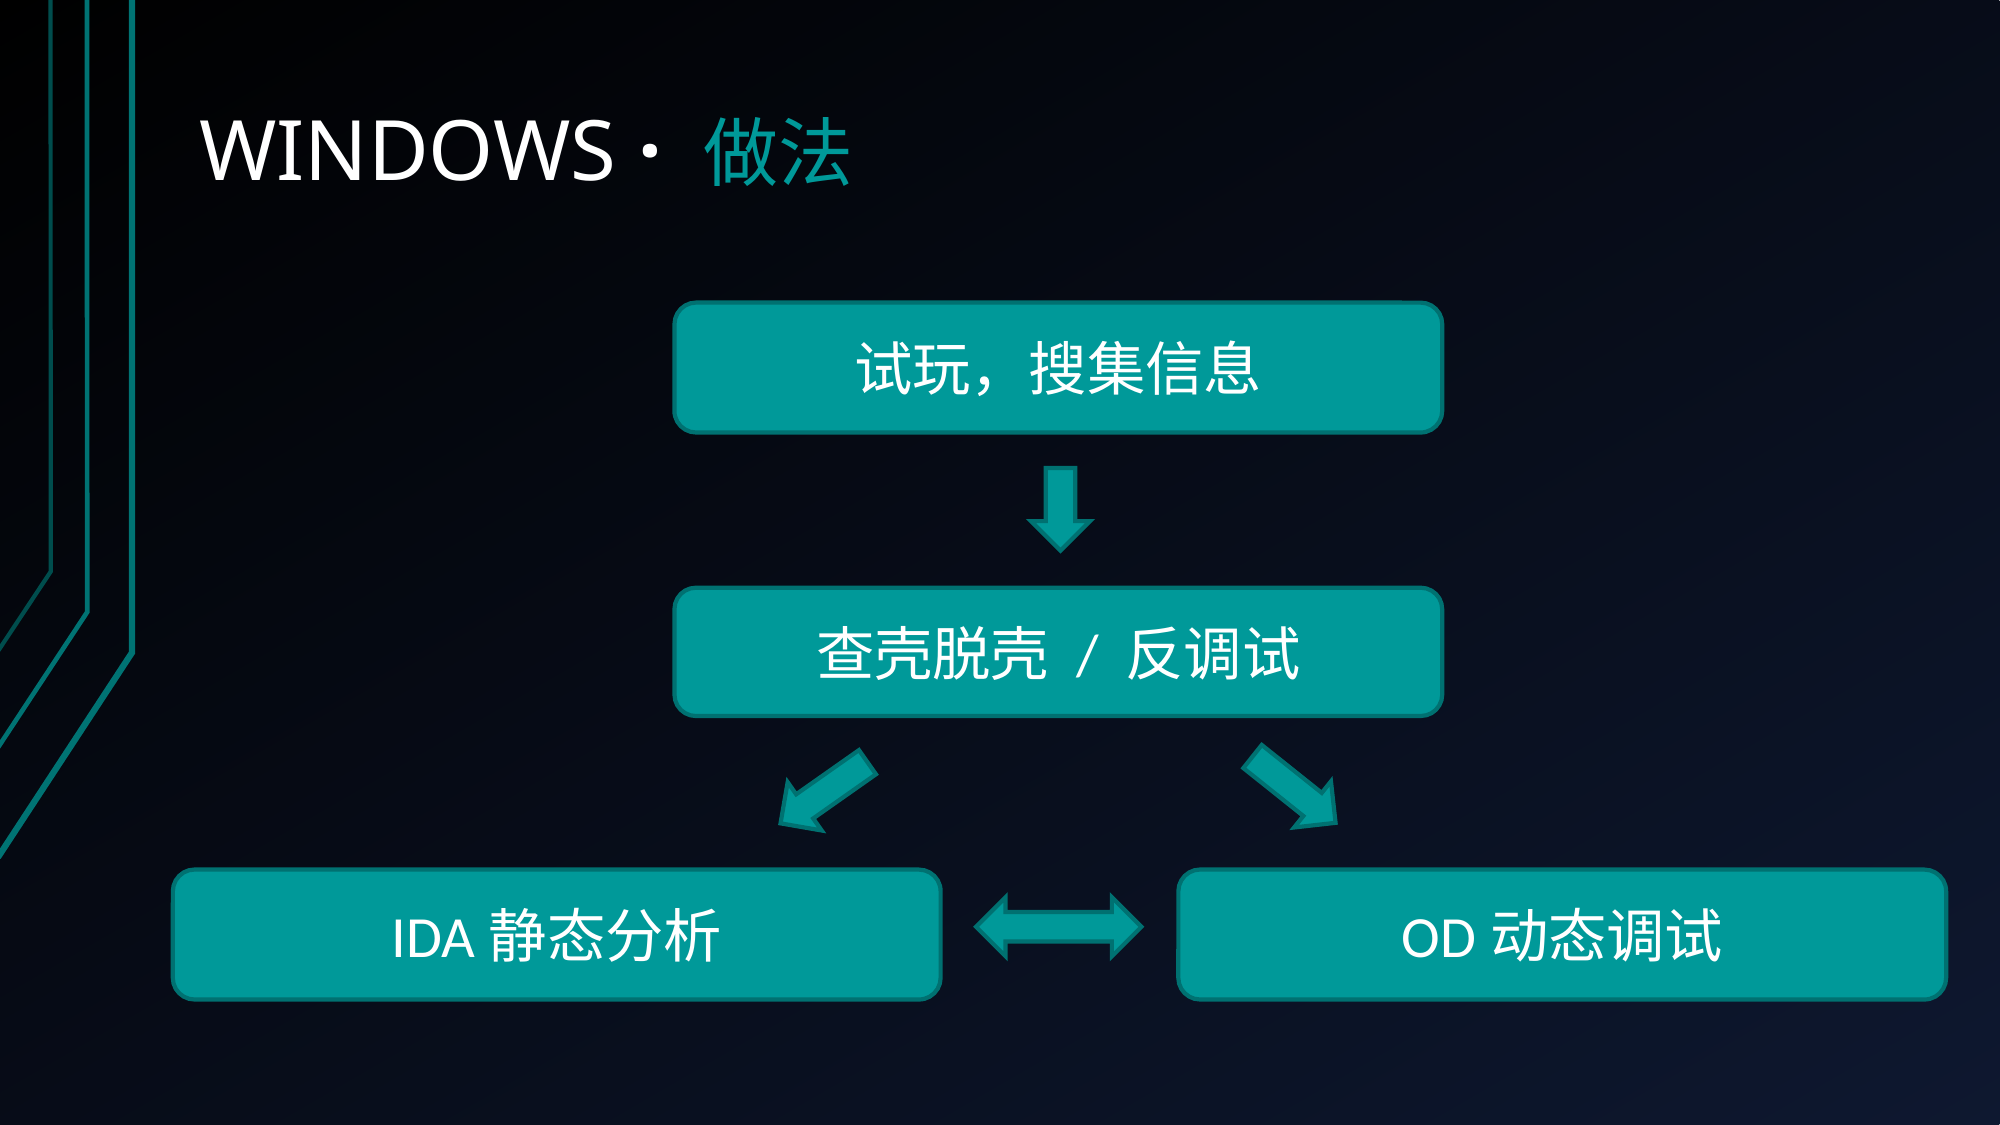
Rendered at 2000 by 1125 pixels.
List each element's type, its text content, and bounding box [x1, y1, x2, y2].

text_box WINDOWS · 做法 [184, 89, 869, 305]
text_box [778, 747, 879, 834]
text_box 试玩，搜集信息 [672, 300, 1445, 435]
text_box [973, 892, 1145, 962]
text_box 查壳脱壳 / 反调试 [672, 585, 1445, 719]
text_box [1025, 465, 1096, 554]
text_box IDA静态分析 [170, 867, 943, 1002]
text_box [1240, 742, 1338, 831]
text_box OD动态调试 [1176, 867, 1949, 1002]
